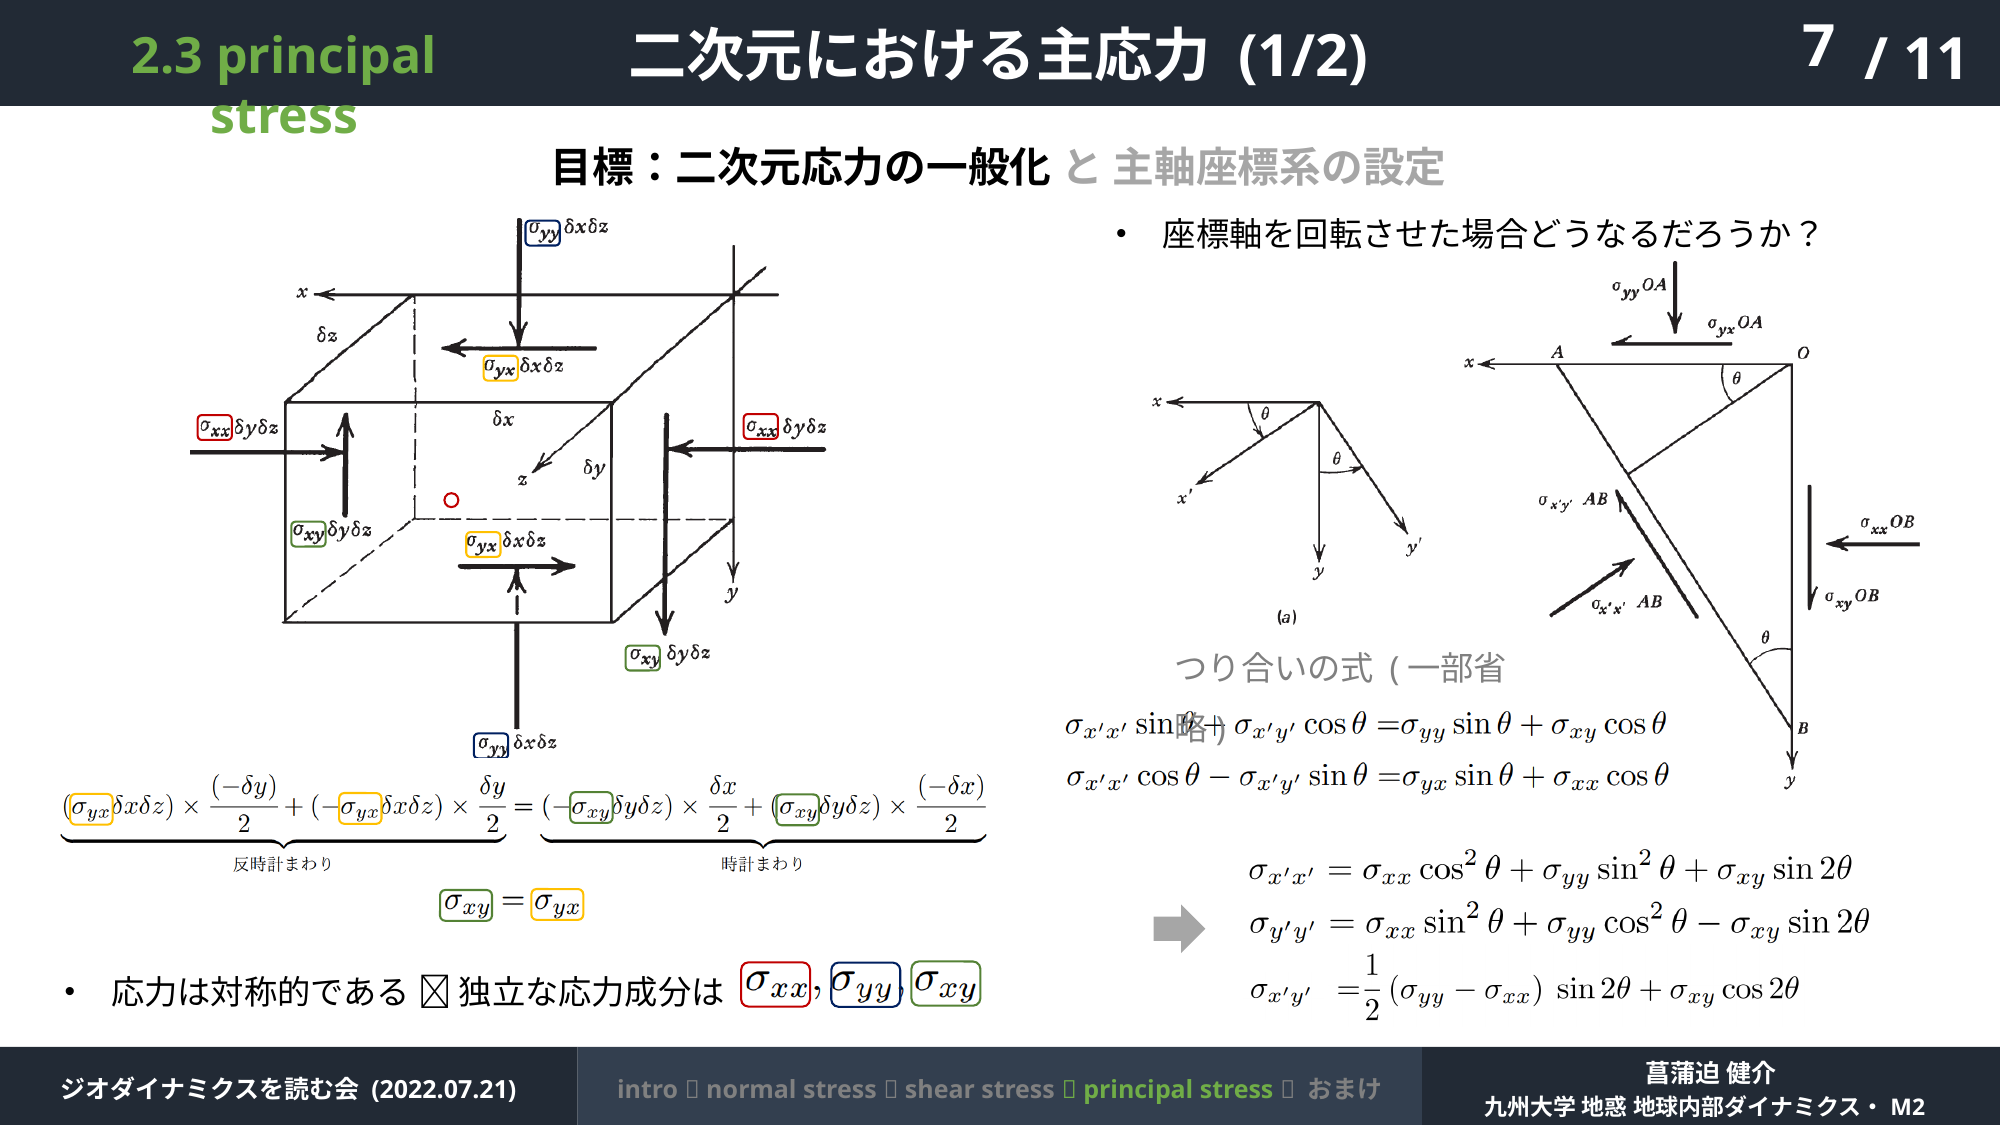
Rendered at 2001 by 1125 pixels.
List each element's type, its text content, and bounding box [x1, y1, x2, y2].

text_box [1243, 839, 1876, 1027]
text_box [182, 211, 845, 758]
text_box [1048, 705, 1676, 800]
text_box [1152, 901, 1207, 956]
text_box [58, 758, 990, 876]
text_box 目標：二次元応力の一般化 と 主軸座標系の設定 [535, 108, 1466, 198]
text_box 2.3 principal stress [37, 16, 532, 151]
text_box intro  normal stress  shear stress  principal stress  おまけ [577, 1046, 1422, 1125]
text_box [0, 0, 2000, 107]
text_box 二次元における主応力 (1/2) [535, 11, 1461, 96]
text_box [438, 884, 584, 927]
picture [1135, 250, 1932, 794]
text_box 座標軸を回転させた場合どうなるだろうか？ [1101, 186, 1860, 261]
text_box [49, 943, 981, 1013]
slide_number 菖蒲迫 健介 九州大学 地惑 地球内部ダイナミクス・M2 [1422, 1046, 2000, 1125]
slide_number 7 [1780, 13, 1849, 83]
text_box / 11 [1849, 13, 1996, 99]
text_box ジオダイナミクスを読む会 (2022.07.21) [0, 1046, 577, 1125]
